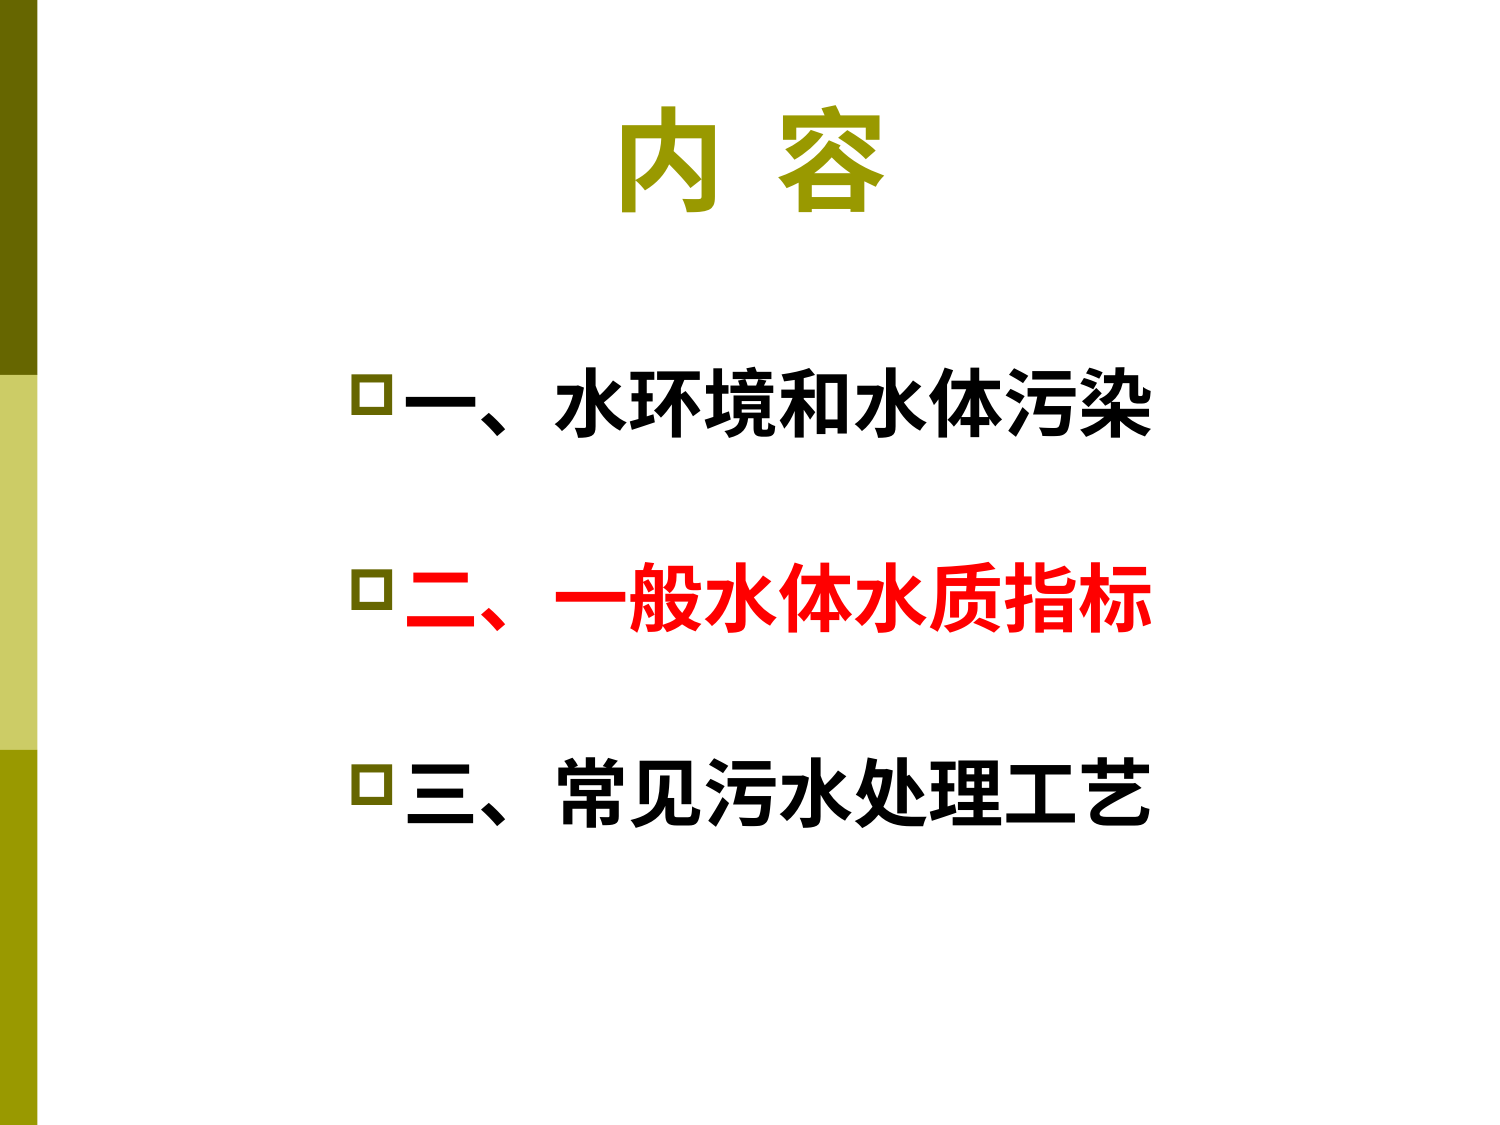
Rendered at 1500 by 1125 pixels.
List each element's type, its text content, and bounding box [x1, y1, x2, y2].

list 一、水环境和水体污染 二、一般水体水质指标 三、常见污水处理工艺 [88, 259, 1412, 976]
title 内 容 [577, 90, 923, 233]
